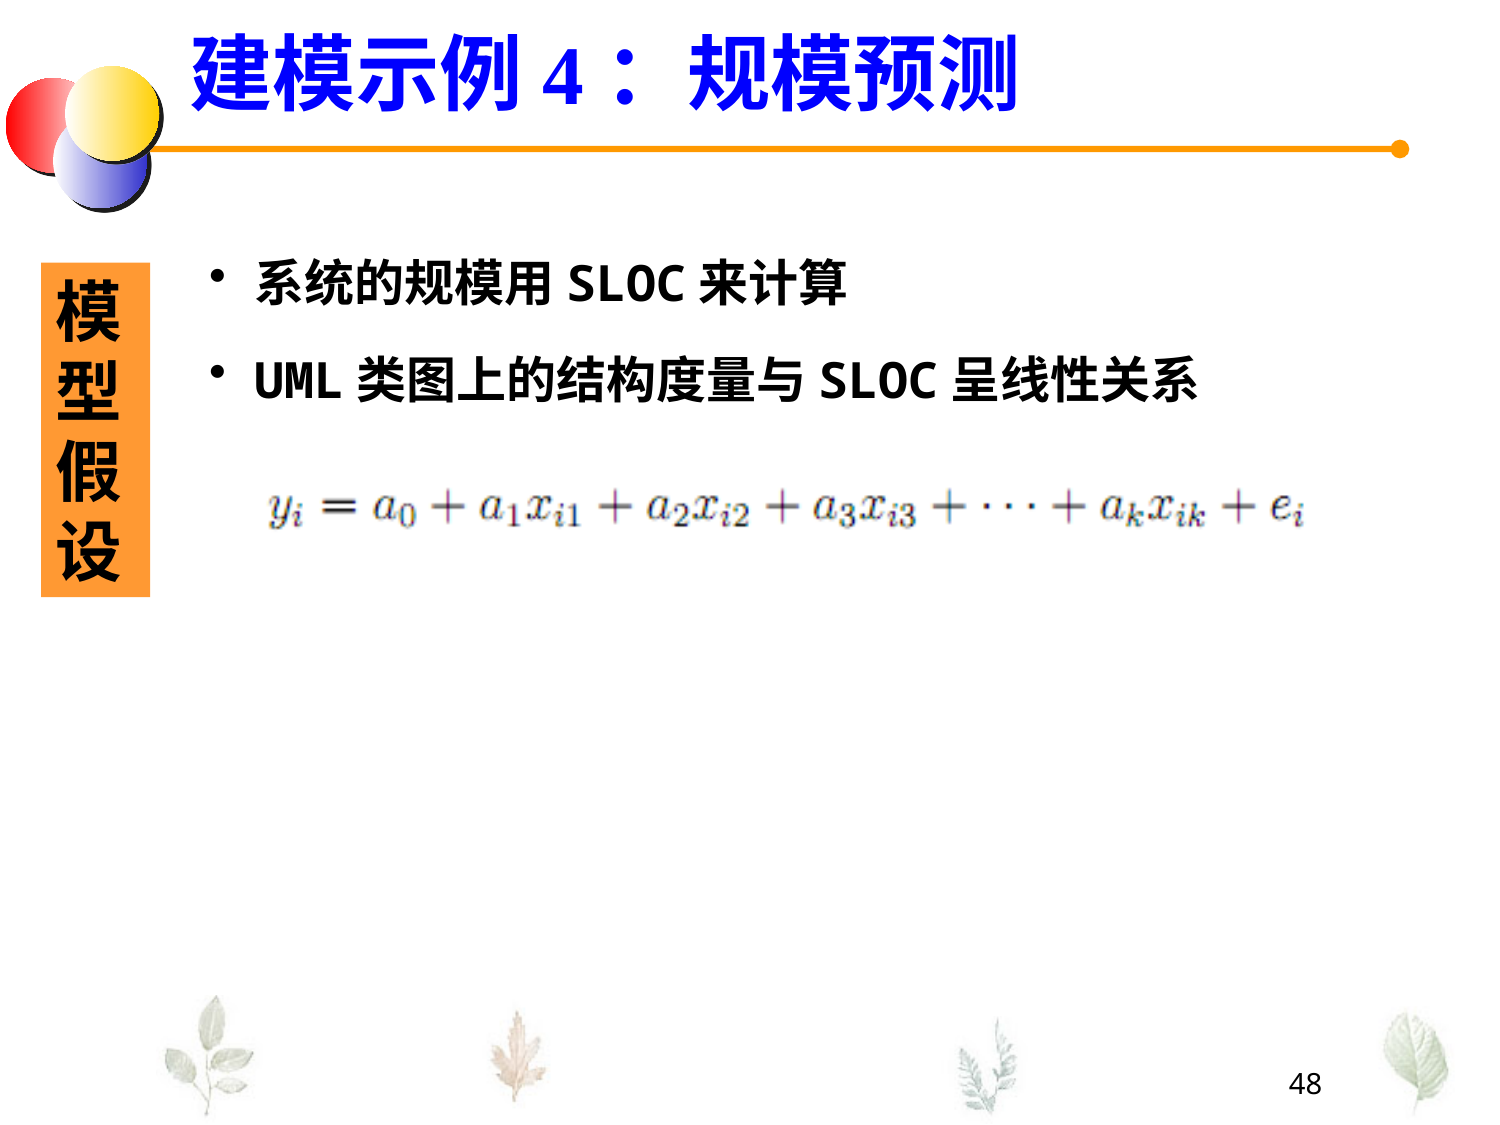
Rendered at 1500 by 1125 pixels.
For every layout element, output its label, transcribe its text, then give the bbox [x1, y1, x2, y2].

picture [1376, 1002, 1458, 1124]
picture [939, 1016, 1038, 1124]
picture [194, 455, 1418, 551]
text_box 建模示例4：规模预测 [174, 14, 1468, 114]
text_box 系统的规模用SLOC来计算 UML类图上的结构度量与SLOC呈线性关系 [194, 231, 1353, 416]
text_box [5, 66, 160, 209]
slide_number 48 [1025, 1037, 1338, 1113]
text_box [164, 142, 1407, 156]
picture [478, 986, 571, 1121]
picture [156, 995, 263, 1124]
text_box 模型假设 [41, 262, 151, 598]
